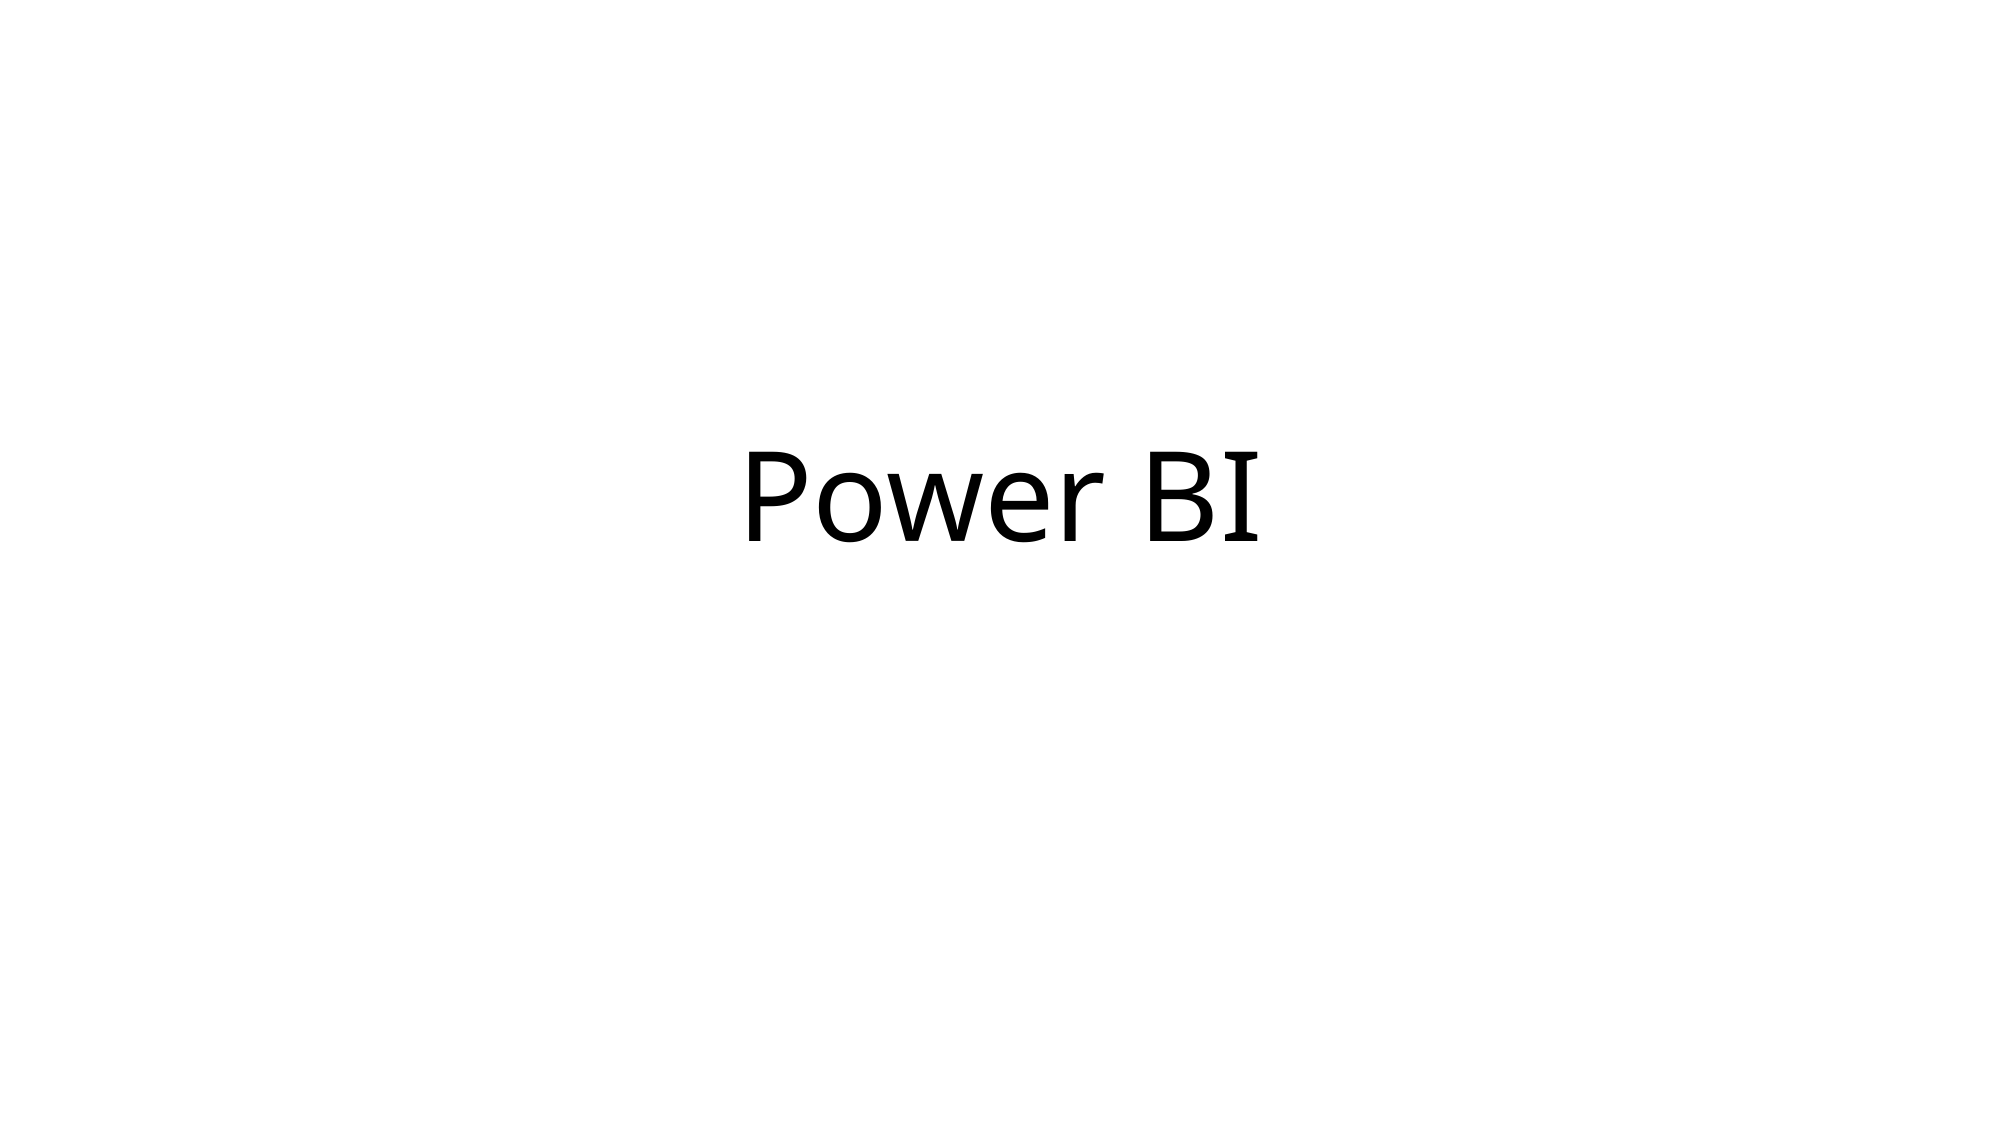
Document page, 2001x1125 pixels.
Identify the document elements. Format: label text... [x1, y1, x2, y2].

title Power BI [249, 184, 1750, 576]
